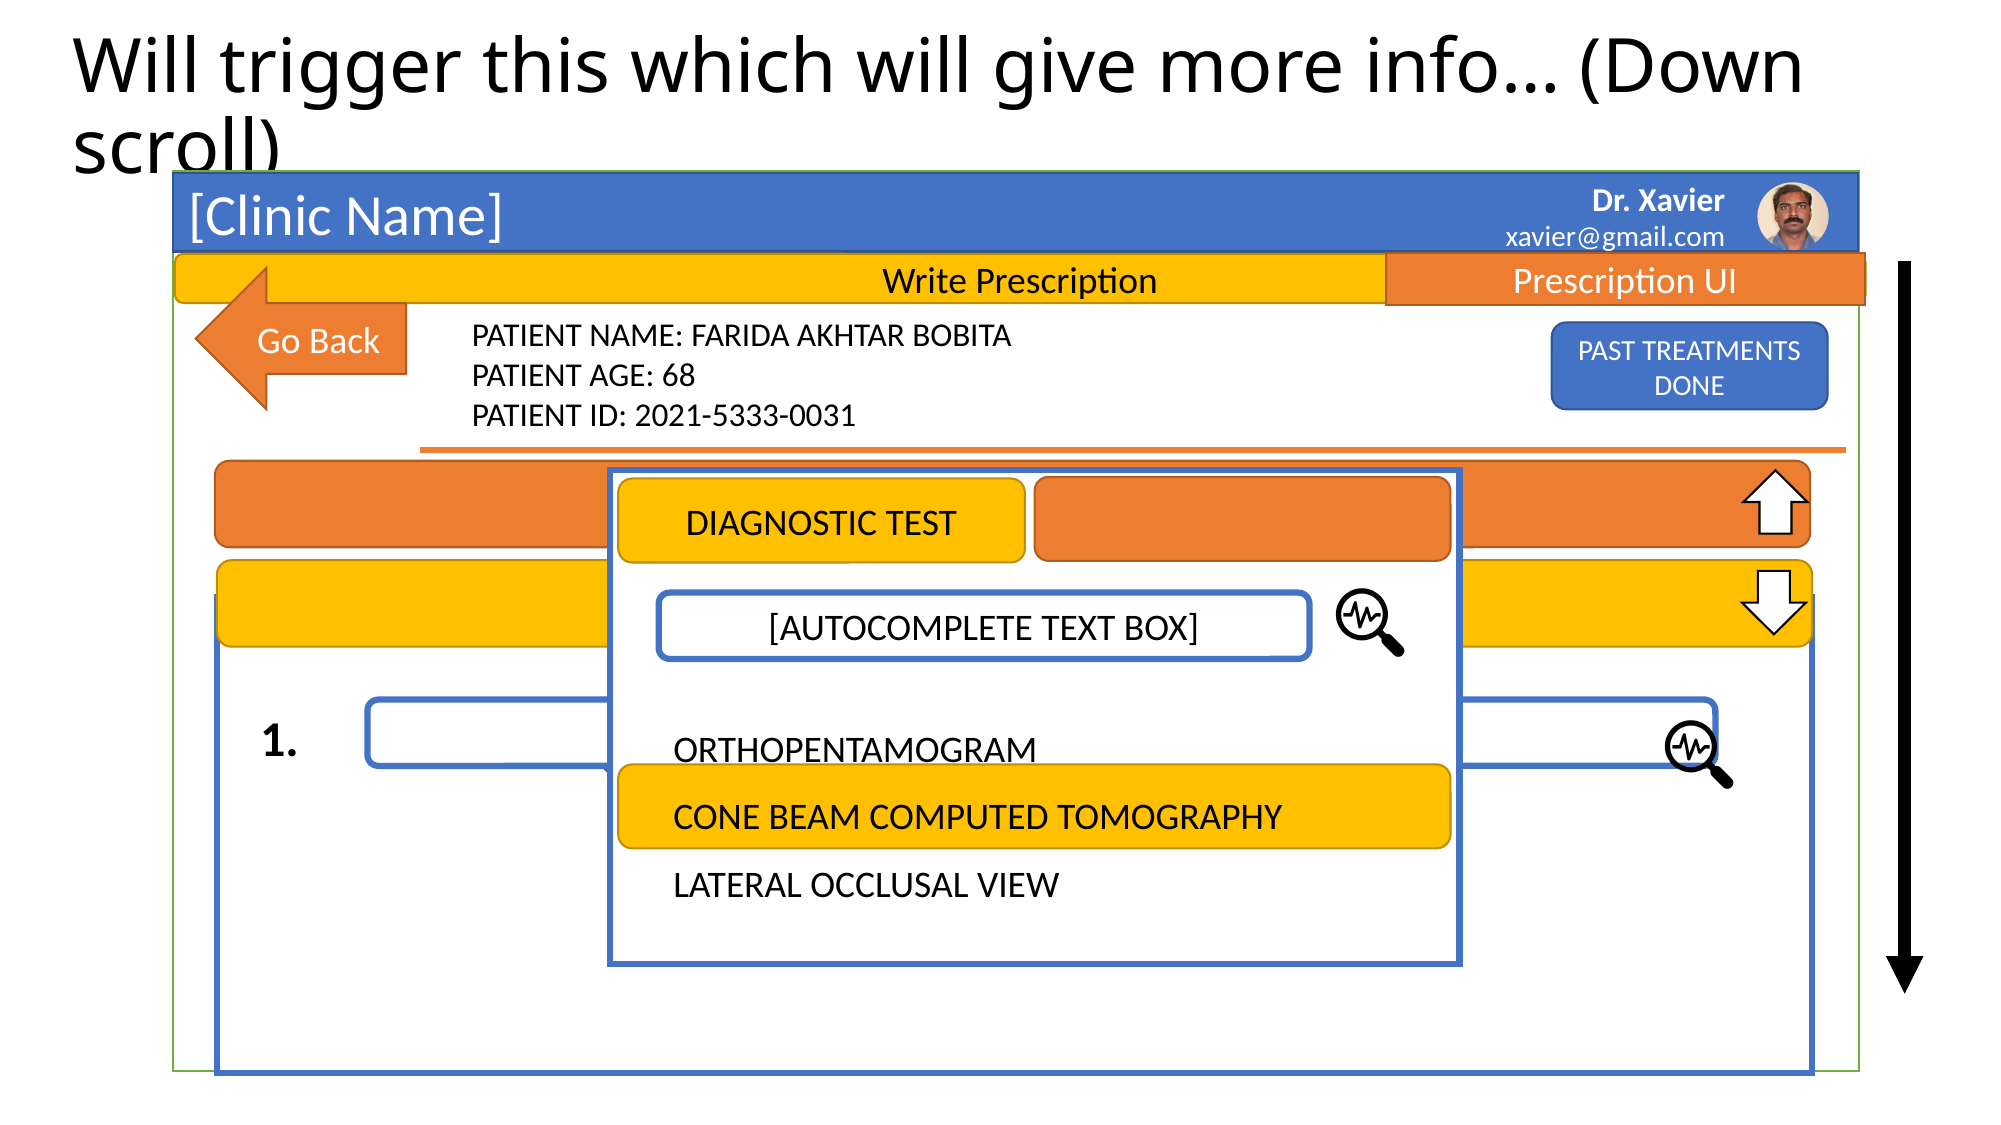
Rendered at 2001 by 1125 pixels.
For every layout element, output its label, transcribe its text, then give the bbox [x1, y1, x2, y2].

text_box PAST TREATMENTS DONE [1550, 321, 1829, 411]
text_box 1. [240, 693, 344, 779]
text_box [609, 469, 1461, 965]
text_box DRUG HISTORY [215, 559, 609, 648]
text_box [AUTOCOMPLETE TEXT BOX] [657, 591, 1311, 660]
text_box Write Prescription [173, 252, 1385, 305]
text_box [1033, 475, 1452, 562]
text_box [1740, 468, 1811, 535]
text_box [Clinic Name] [1741, 172, 1859, 252]
picture [1329, 581, 1412, 664]
text_box MEDICAL HISTORY [213, 459, 1812, 549]
text_box TEST NAME [AUTO COMPLETE TEXT BOX] [366, 698, 609, 767]
text_box Dr. Xavier xavier@gmail.com [1435, 170, 1741, 252]
picture [1757, 182, 1829, 251]
text_box [601, 767, 609, 775]
picture [1657, 713, 1741, 796]
text_box [1739, 569, 1809, 636]
text_box [617, 763, 658, 850]
text_box [216, 638, 1813, 1074]
text_box DIAGNOSTIC TEST [617, 477, 1026, 564]
text_box Go Back [194, 265, 408, 412]
text_box [Clinic Name] [172, 172, 1435, 253]
text_box ORTHOPENTAMOGRAM CONE BEAM COMPUTED TOMOGRAPHY LATERAL OCCLUSAL VIEW [658, 694, 1412, 913]
text_box DRUG HISTORY [1461, 559, 1814, 648]
text_box PATIENT NAME: FARIDA AKHTAR BOBITA PATIENT AGE: 68 PATIENT ID: 2021-5333-0031 [457, 305, 1153, 441]
text_box Prescription UI [1385, 252, 1866, 306]
text_box [172, 253, 1860, 1072]
title Will trigger this which will give more info… (Down scroll) [57, 0, 1949, 218]
text_box [1412, 763, 1452, 850]
text_box TEST NAME [AUTO COMPLETE TEXT BOX] [1461, 698, 1717, 767]
